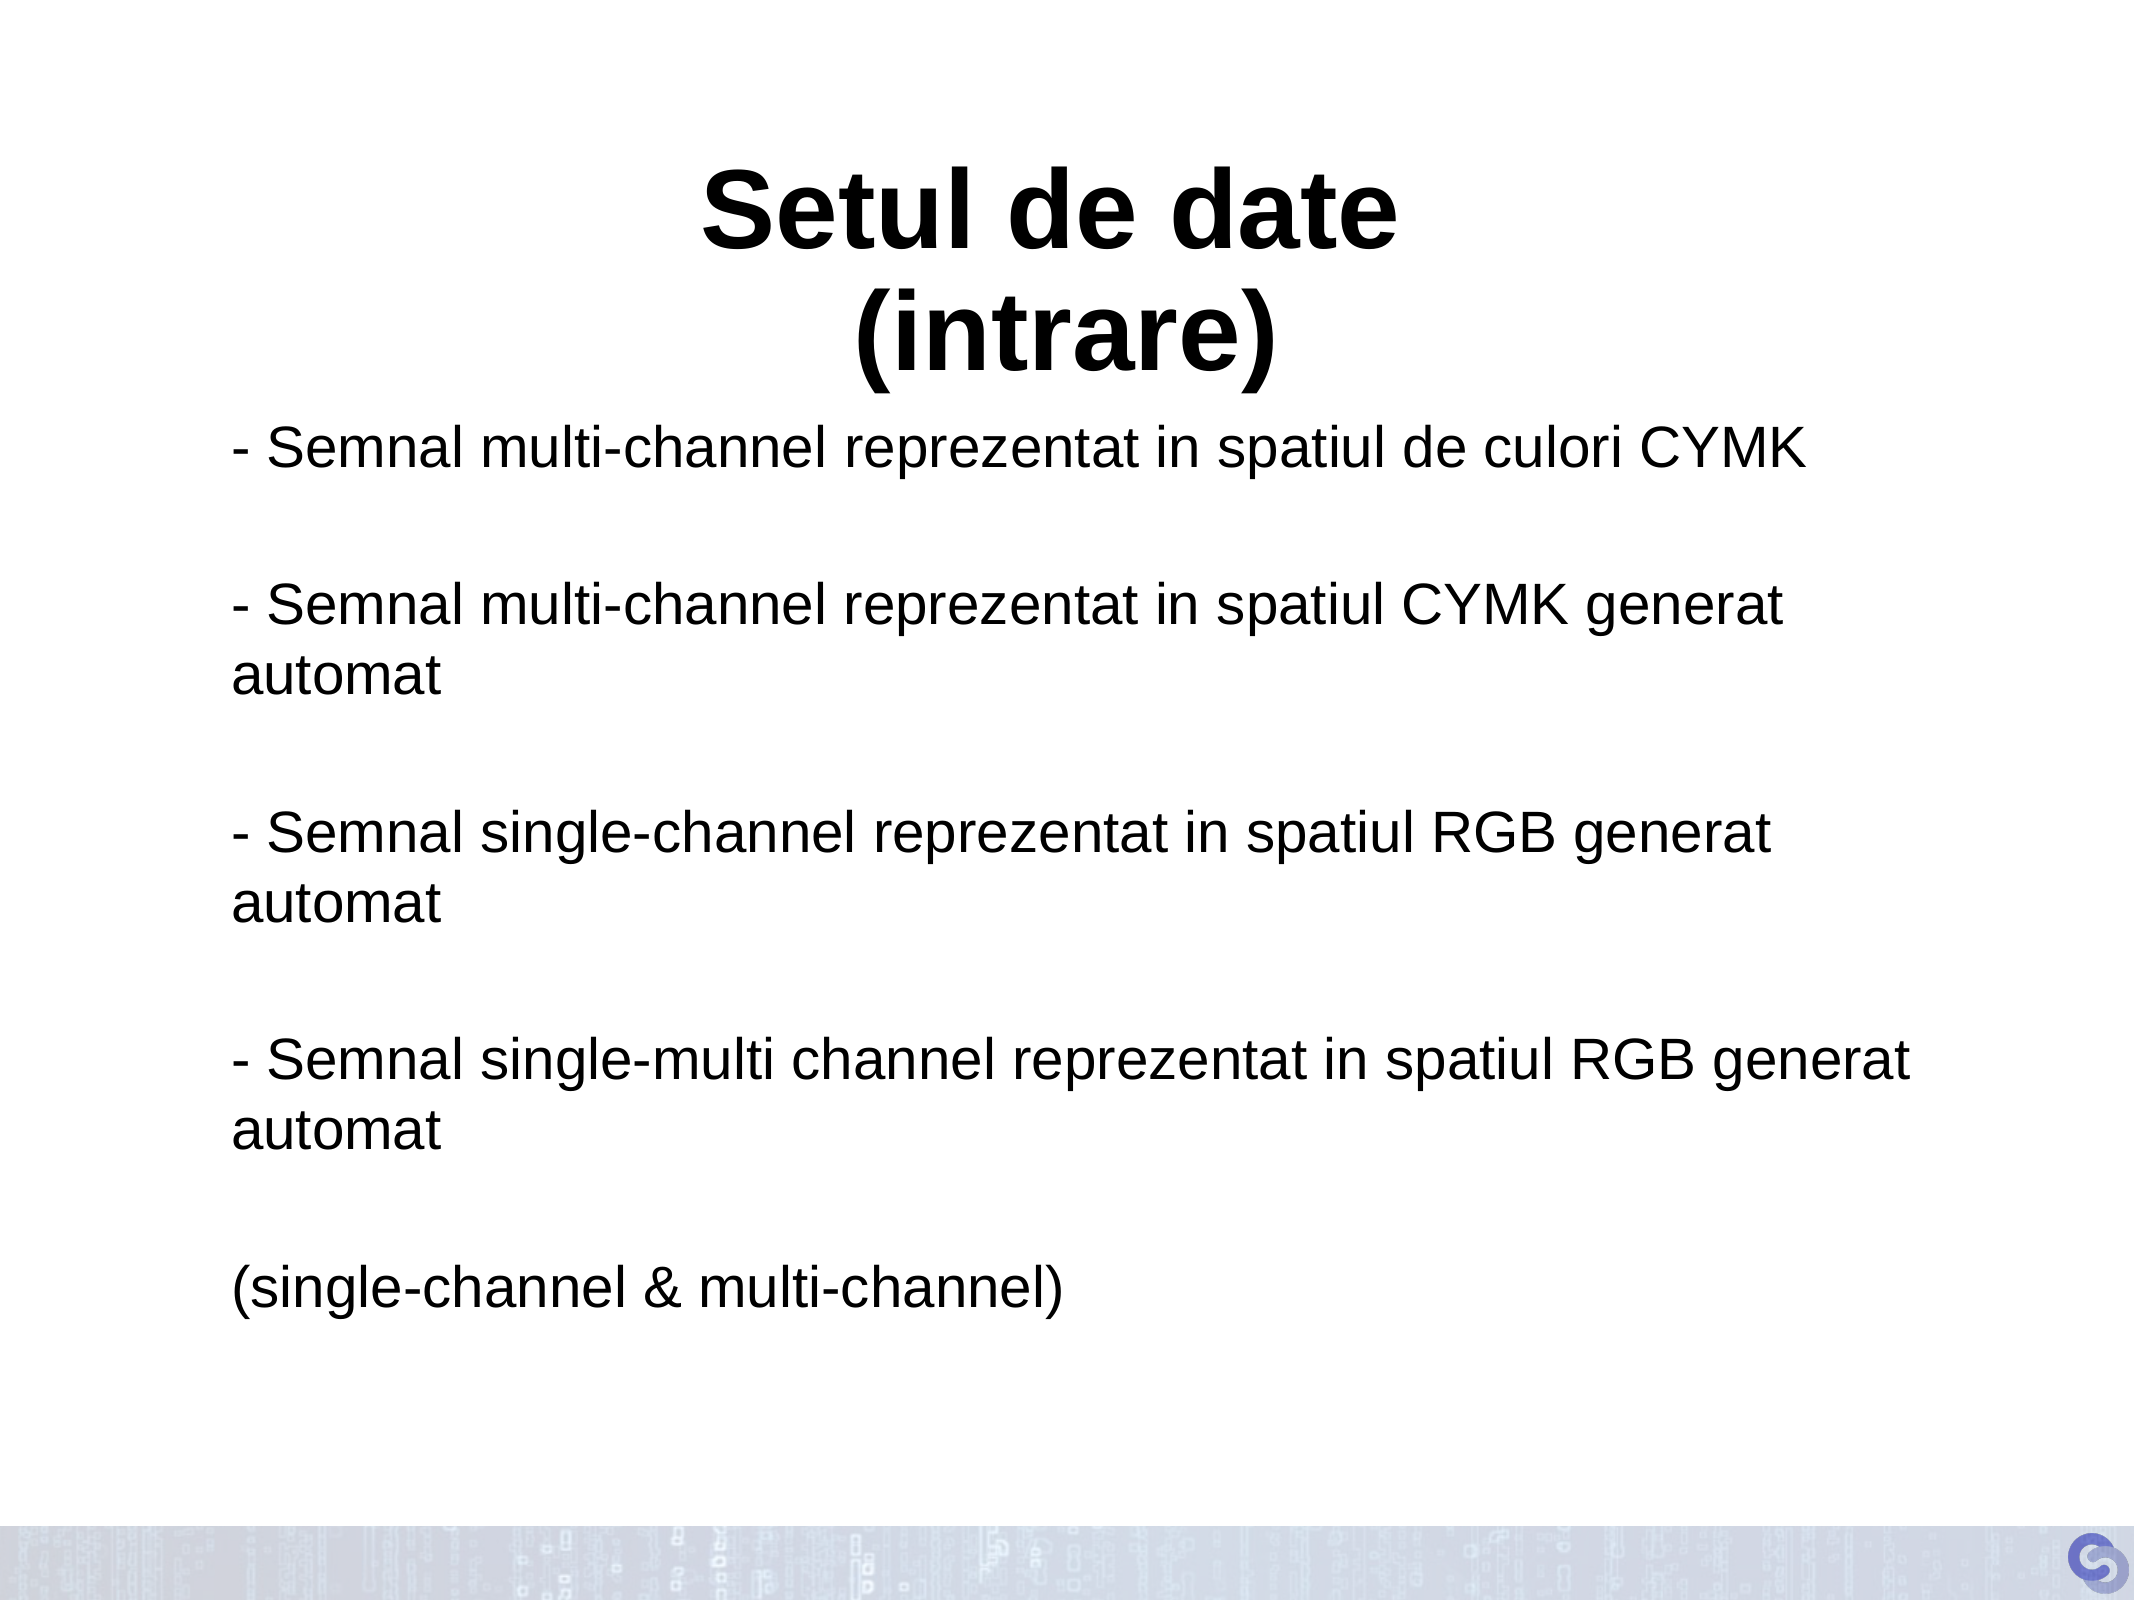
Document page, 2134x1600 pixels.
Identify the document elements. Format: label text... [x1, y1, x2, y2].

text_box - Semnal multi-channel reprezentat in spatiul de culori CYMK - Semnal multi-channel reprezentat in spatiul CYMK generat automat - Semnal single-channel reprezentat in spatiul RGB generat automat - Semnal single-multi channel reprezentat in spatiul RGB generat automat (single-channel & multi-channel) [231, 441, 1970, 1370]
text_box Setul de date (intrare) [106, 105, 2027, 441]
picture [2068, 1533, 2129, 1594]
